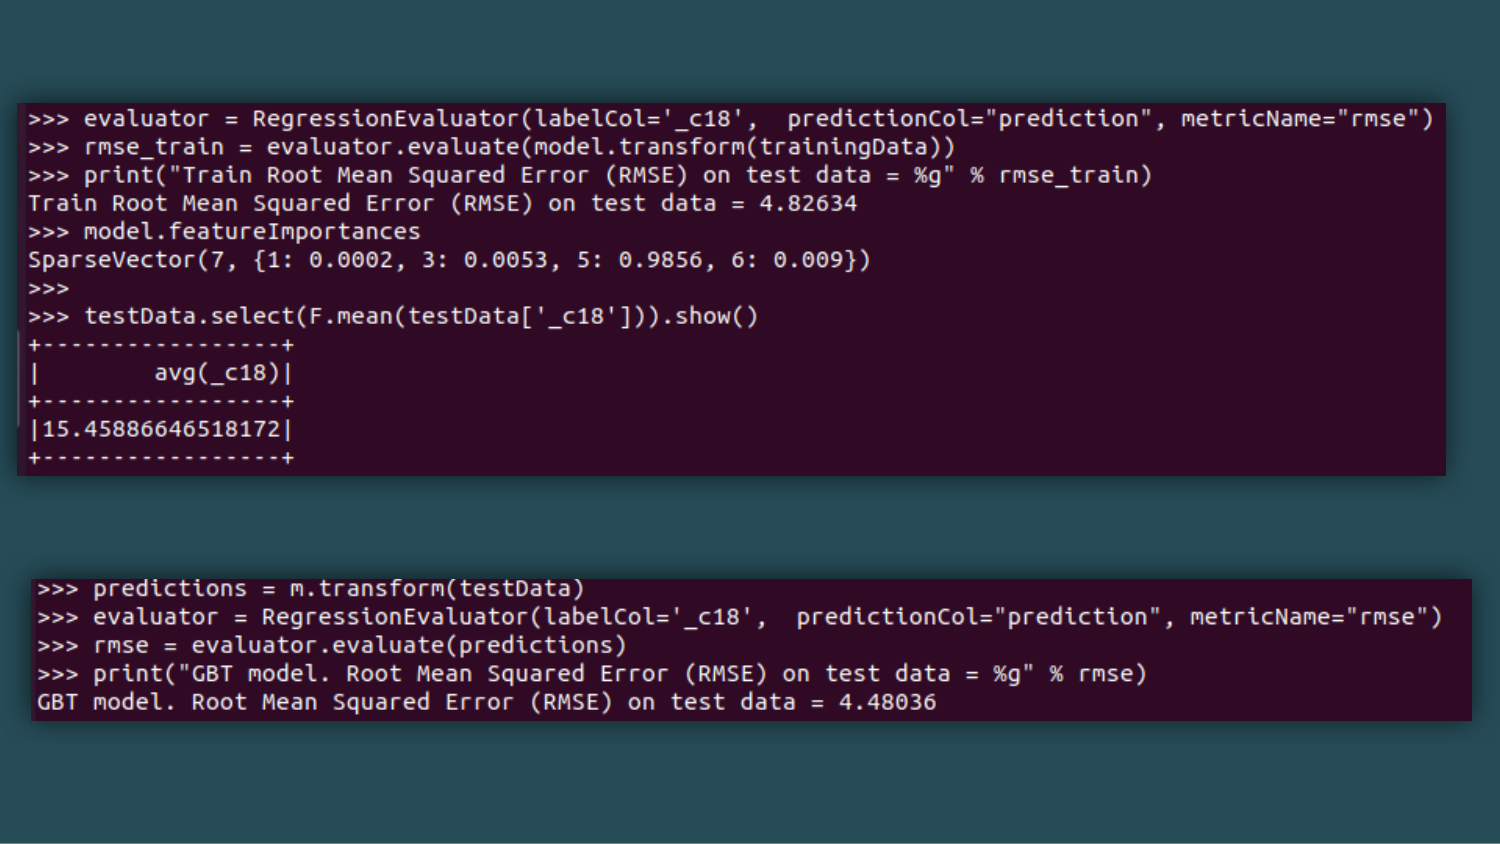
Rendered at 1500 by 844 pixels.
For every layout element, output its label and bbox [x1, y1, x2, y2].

picture [16, 103, 1446, 477]
picture [30, 579, 1473, 721]
